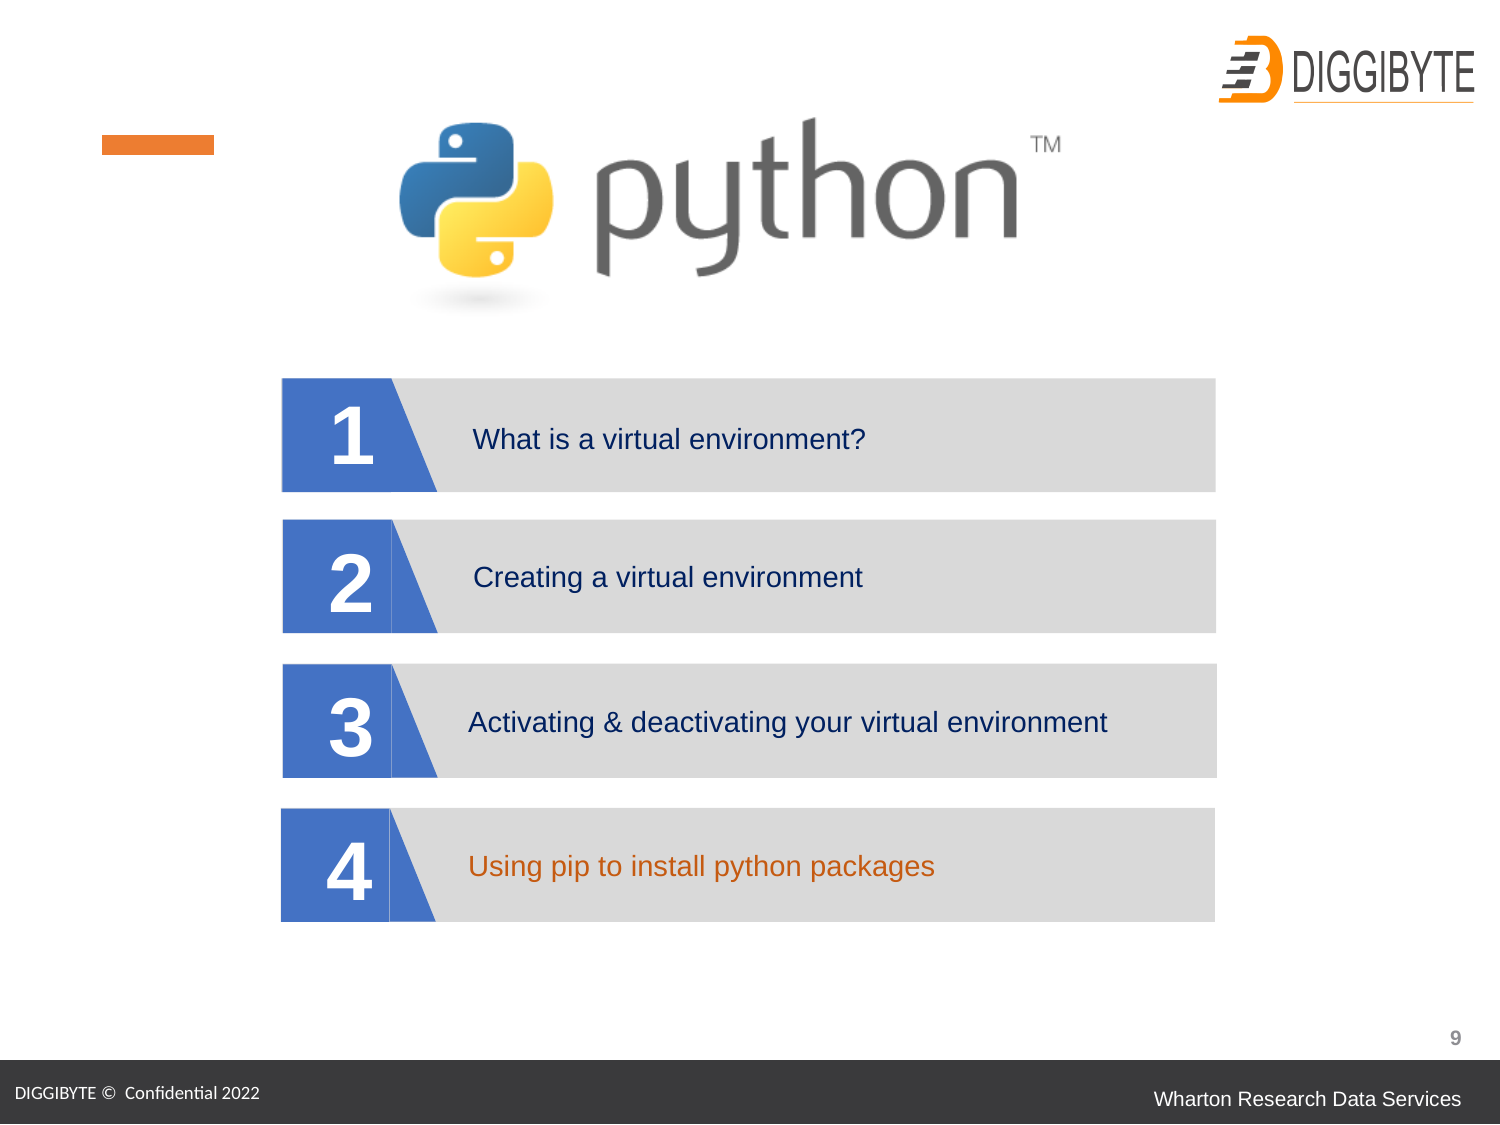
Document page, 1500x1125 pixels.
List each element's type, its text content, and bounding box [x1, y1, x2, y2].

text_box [281, 519, 1217, 637]
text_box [282, 663, 1217, 781]
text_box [281, 373, 1216, 493]
picture [290, 77, 1125, 360]
picture [1195, 0, 1490, 180]
text_box 9 [1139, 1006, 1477, 1067]
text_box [280, 807, 1215, 925]
text_box Wharton Research Data Services [970, 1068, 1477, 1125]
